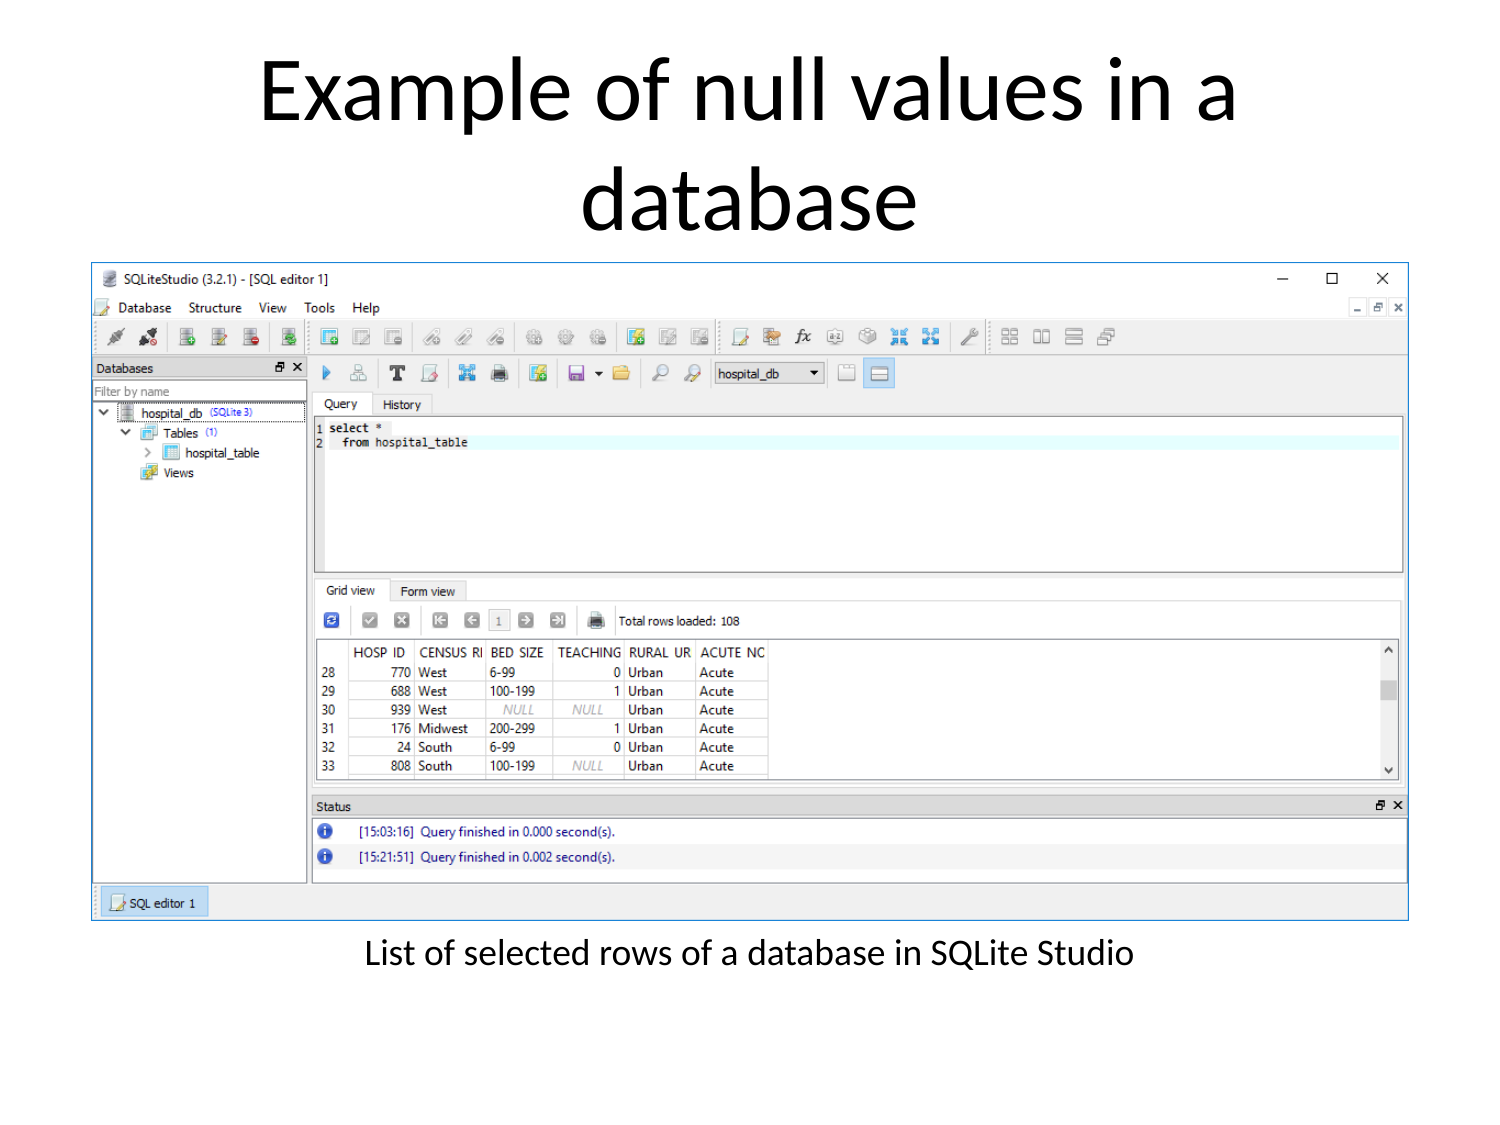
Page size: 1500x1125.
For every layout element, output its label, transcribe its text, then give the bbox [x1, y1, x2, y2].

title Example of null values in a database [75, 45, 1425, 233]
picture [91, 262, 1409, 921]
text_box List of selected rows of a database in SQLite Studio [74, 920, 1425, 1005]
